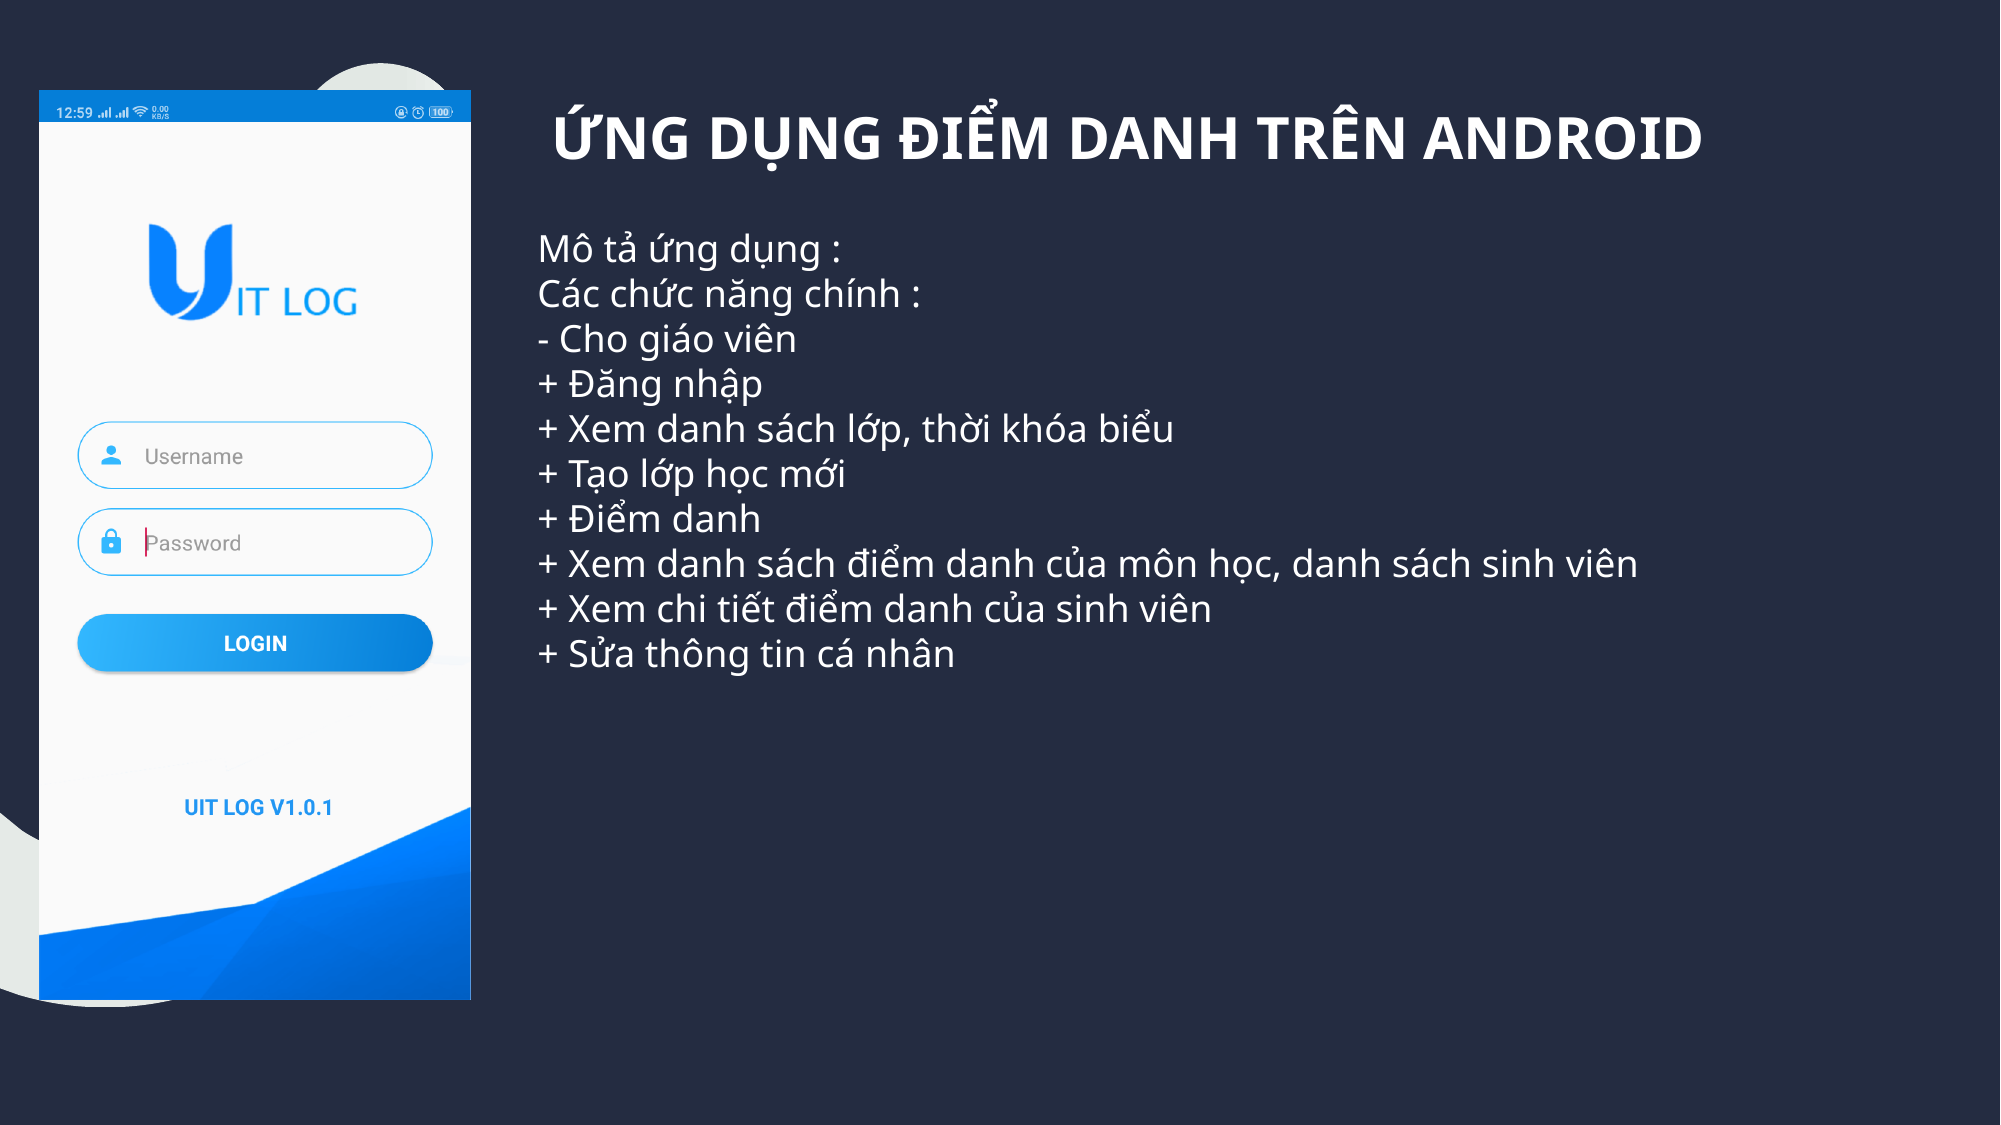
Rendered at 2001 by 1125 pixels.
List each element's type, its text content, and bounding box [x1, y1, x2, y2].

text_box Mô tả ứng dụng : Các chức năng chính : - Cho giáo viên + Đăng nhập + Xem danh sách lớp, thời khóa biểu + Tạo lớp học mới + Điểm danh + Xem danh sách điểm danh của môn học, danh sách sinh viên + Xem chi tiết điểm danh của sinh viên + Sửa thông tin cá nhân [522, 217, 1676, 728]
text_box ỨNG DỤNG ĐIỂM DANH TRÊN ANDROID [550, 90, 1910, 191]
picture [39, 90, 471, 1001]
